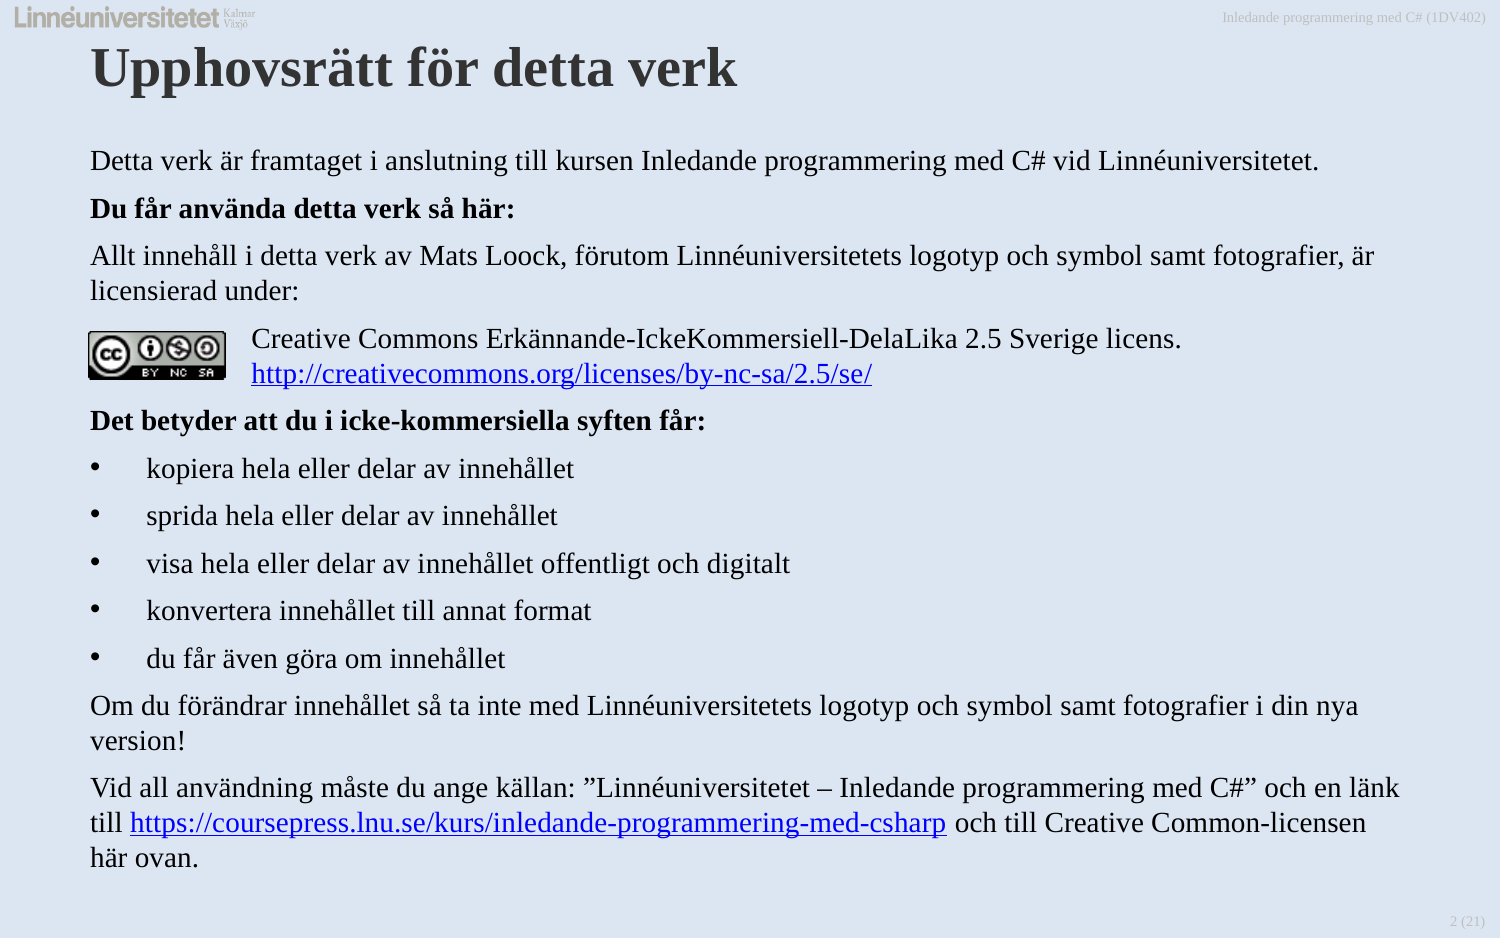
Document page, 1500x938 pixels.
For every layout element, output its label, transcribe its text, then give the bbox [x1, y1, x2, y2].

picture [88, 331, 227, 381]
list Detta verk är framtaget i anslutning till kursen Inledande programmering med C# vid Linnéuniversitetet. Du får använda detta verk så här: Allt innehåll i detta verk av Mats Loock, förutom Linnéuniversitetets logotyp och symbol samt fotografier, är licensierad under: Creative Commons Erkännande-IckeKommersiell-DelaLika 2.5 Sverige licens. http://creativecommons.org/licenses/by-nc-sa/2.5/se/ Det betyder att du i icke-kommersiella syften får: kopiera hela eller delar av innehållet sprida hela eller delar av innehållet visa hela eller delar av innehållet offentligt och digitalt konvertera innehållet till annat format du får även göra om innehållet Om du förändrar innehållet så ta inte med Linnéuniversitetets logotyp och symbol samt fotografier i din nya version! Vid all användning måste du ange källan: ”Linnéuniversitetet – Inledande programmering med C#” och en länk till https://coursepress.lnu.se/kurs/inledande-programmering-med-csharp och till Creative Common-licensen här ovan. [74, 133, 1426, 893]
title Upphovsrätt för detta verk [74, 15, 1426, 115]
